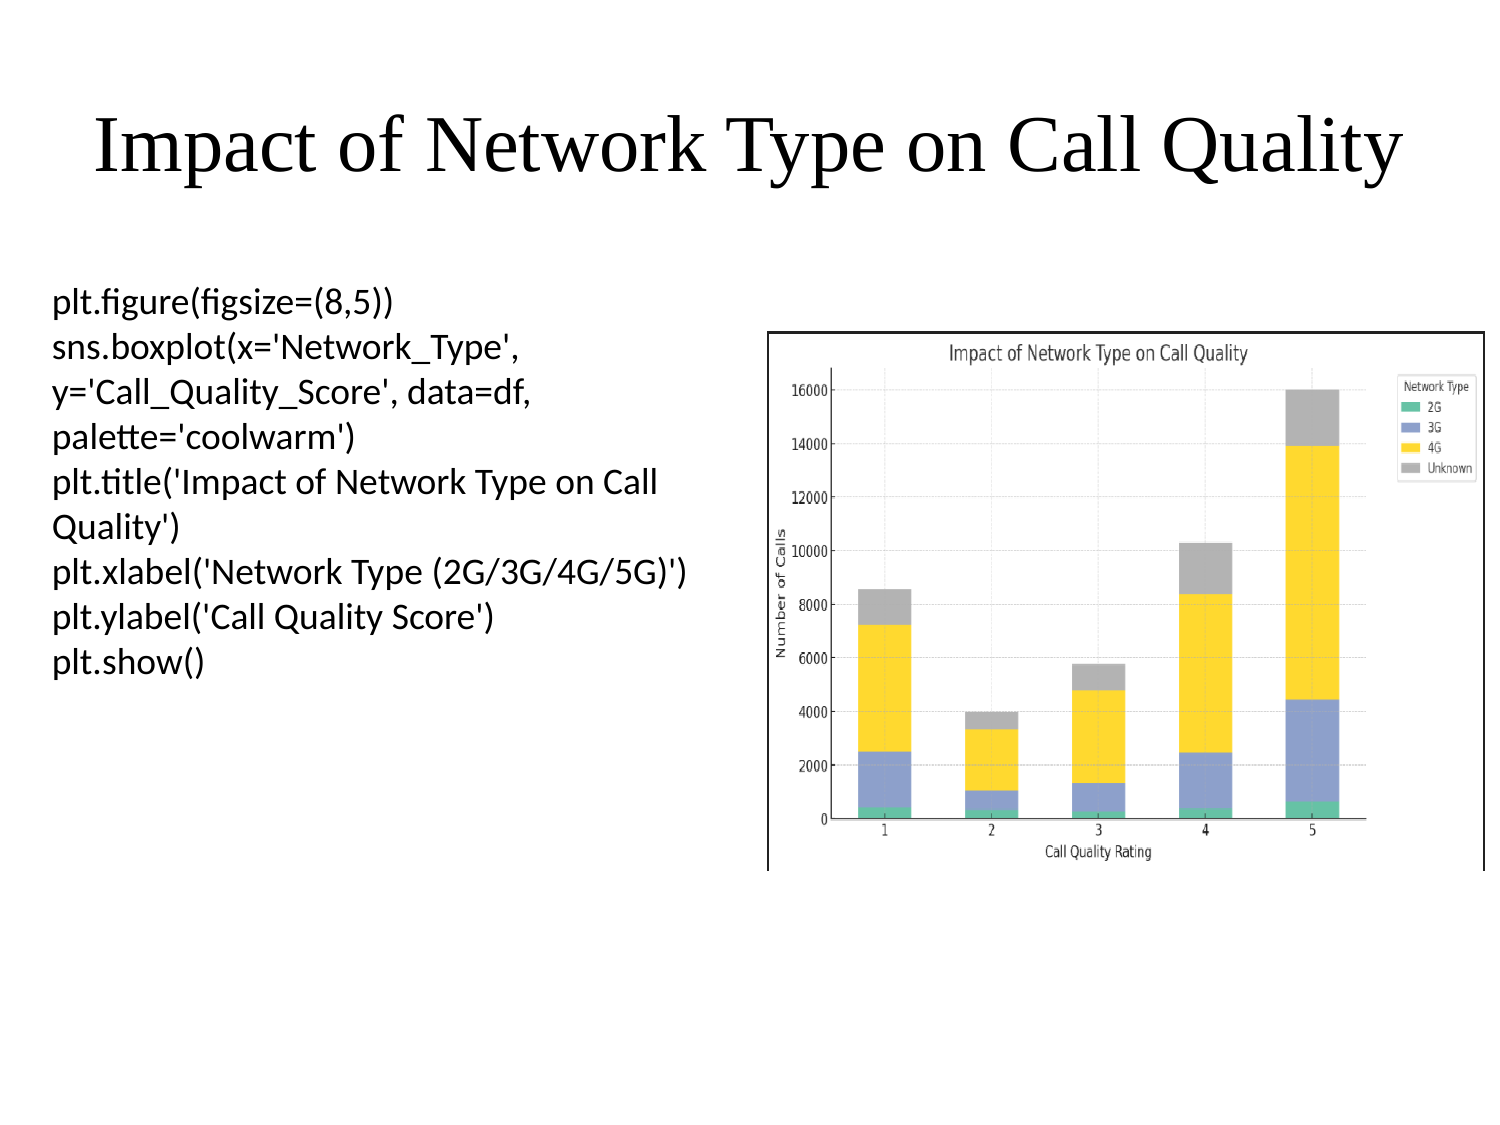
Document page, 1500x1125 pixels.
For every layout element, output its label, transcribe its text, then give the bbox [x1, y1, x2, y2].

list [767, 330, 1485, 872]
text_box plt.figure(figsize=(8,5)) sns.boxplot(x='Network_Type', y='Call_Quality_Score', data=df, palette='coolwarm') plt.title('Impact of Network Type on Call Quality') plt.xlabel('Network Type (2G/3G/4G/5G)') plt.ylabel('Call Quality Score') plt.show() [37, 269, 733, 690]
title Impact of Network Type on Call Quality [75, 45, 1425, 233]
